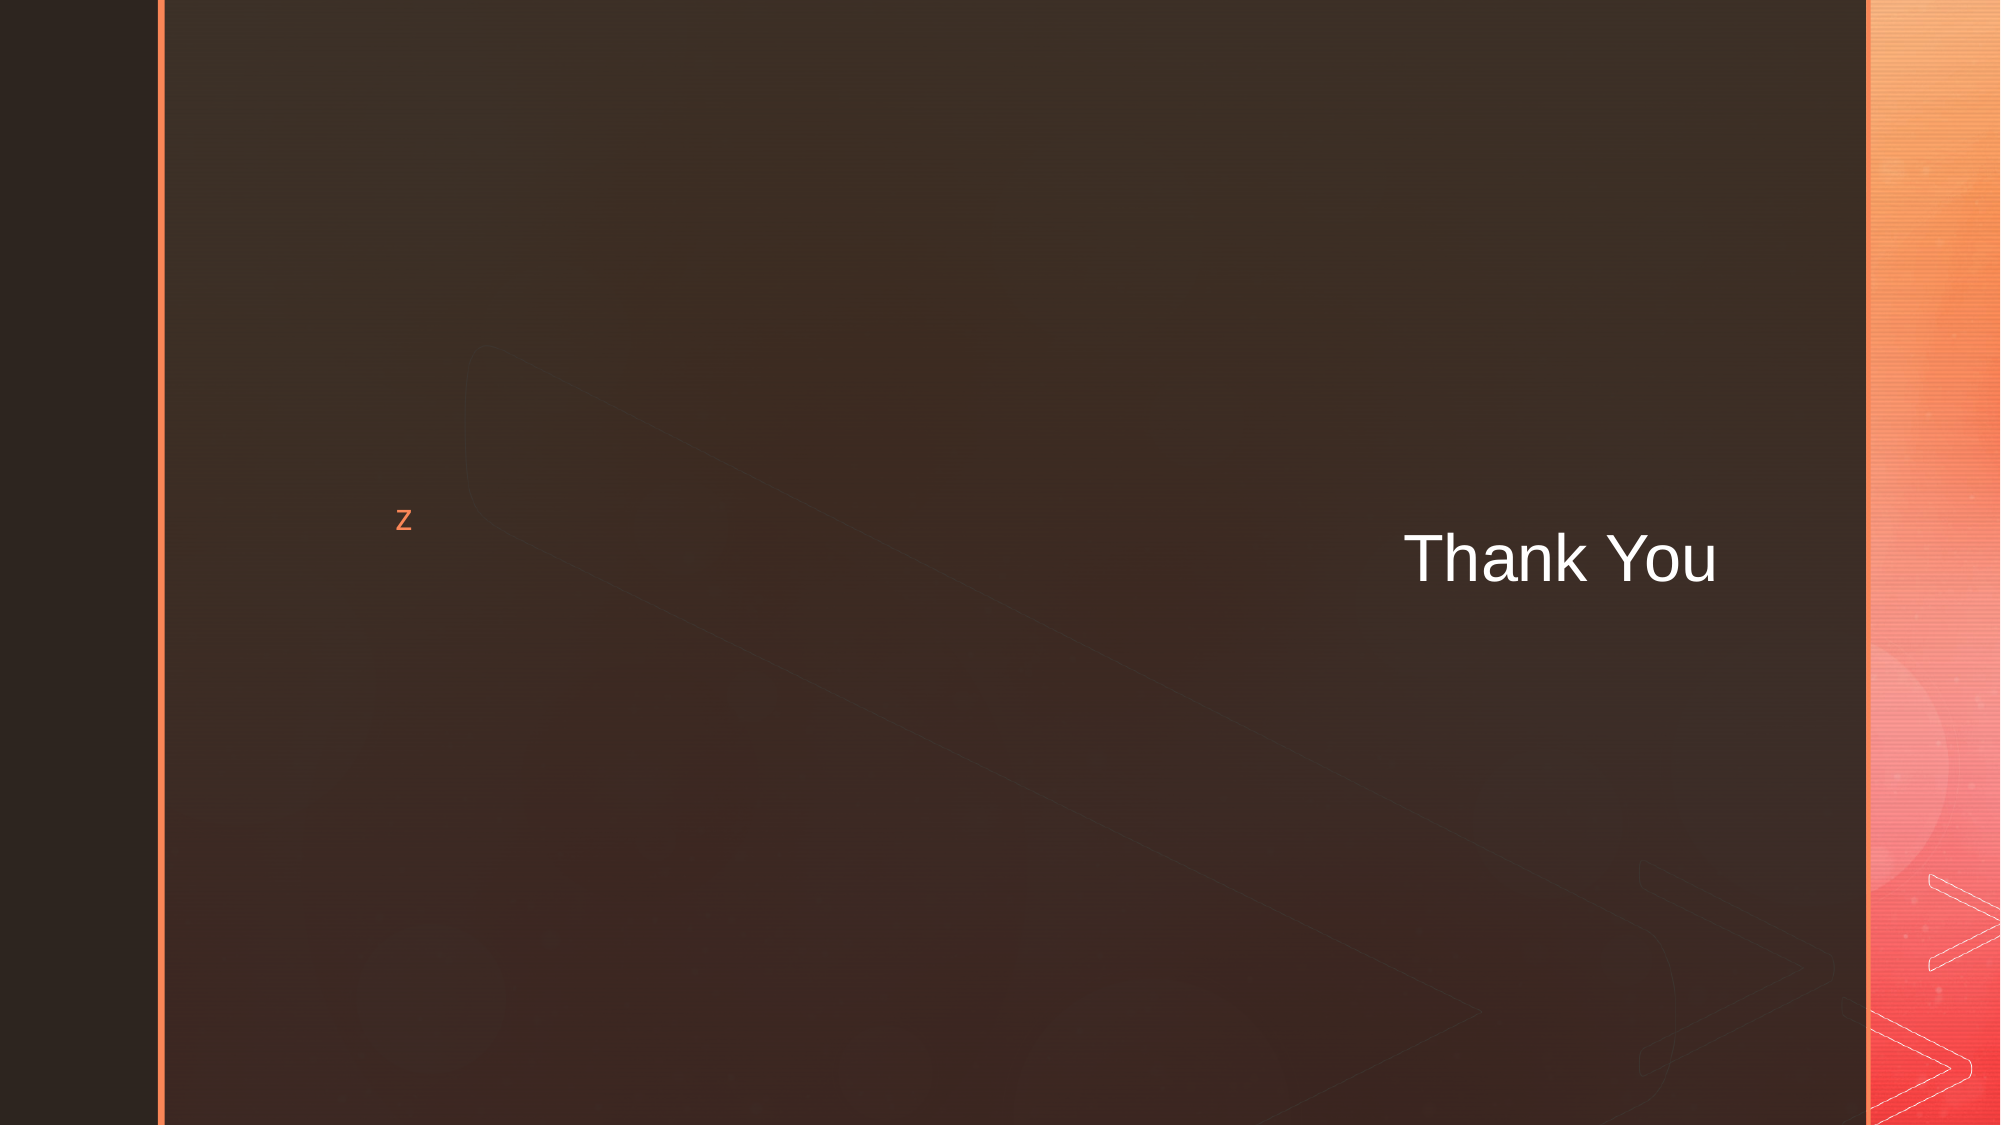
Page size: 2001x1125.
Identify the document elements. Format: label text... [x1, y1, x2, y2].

picture [1871, 0, 2001, 1125]
title Thank You [428, 516, 1734, 750]
